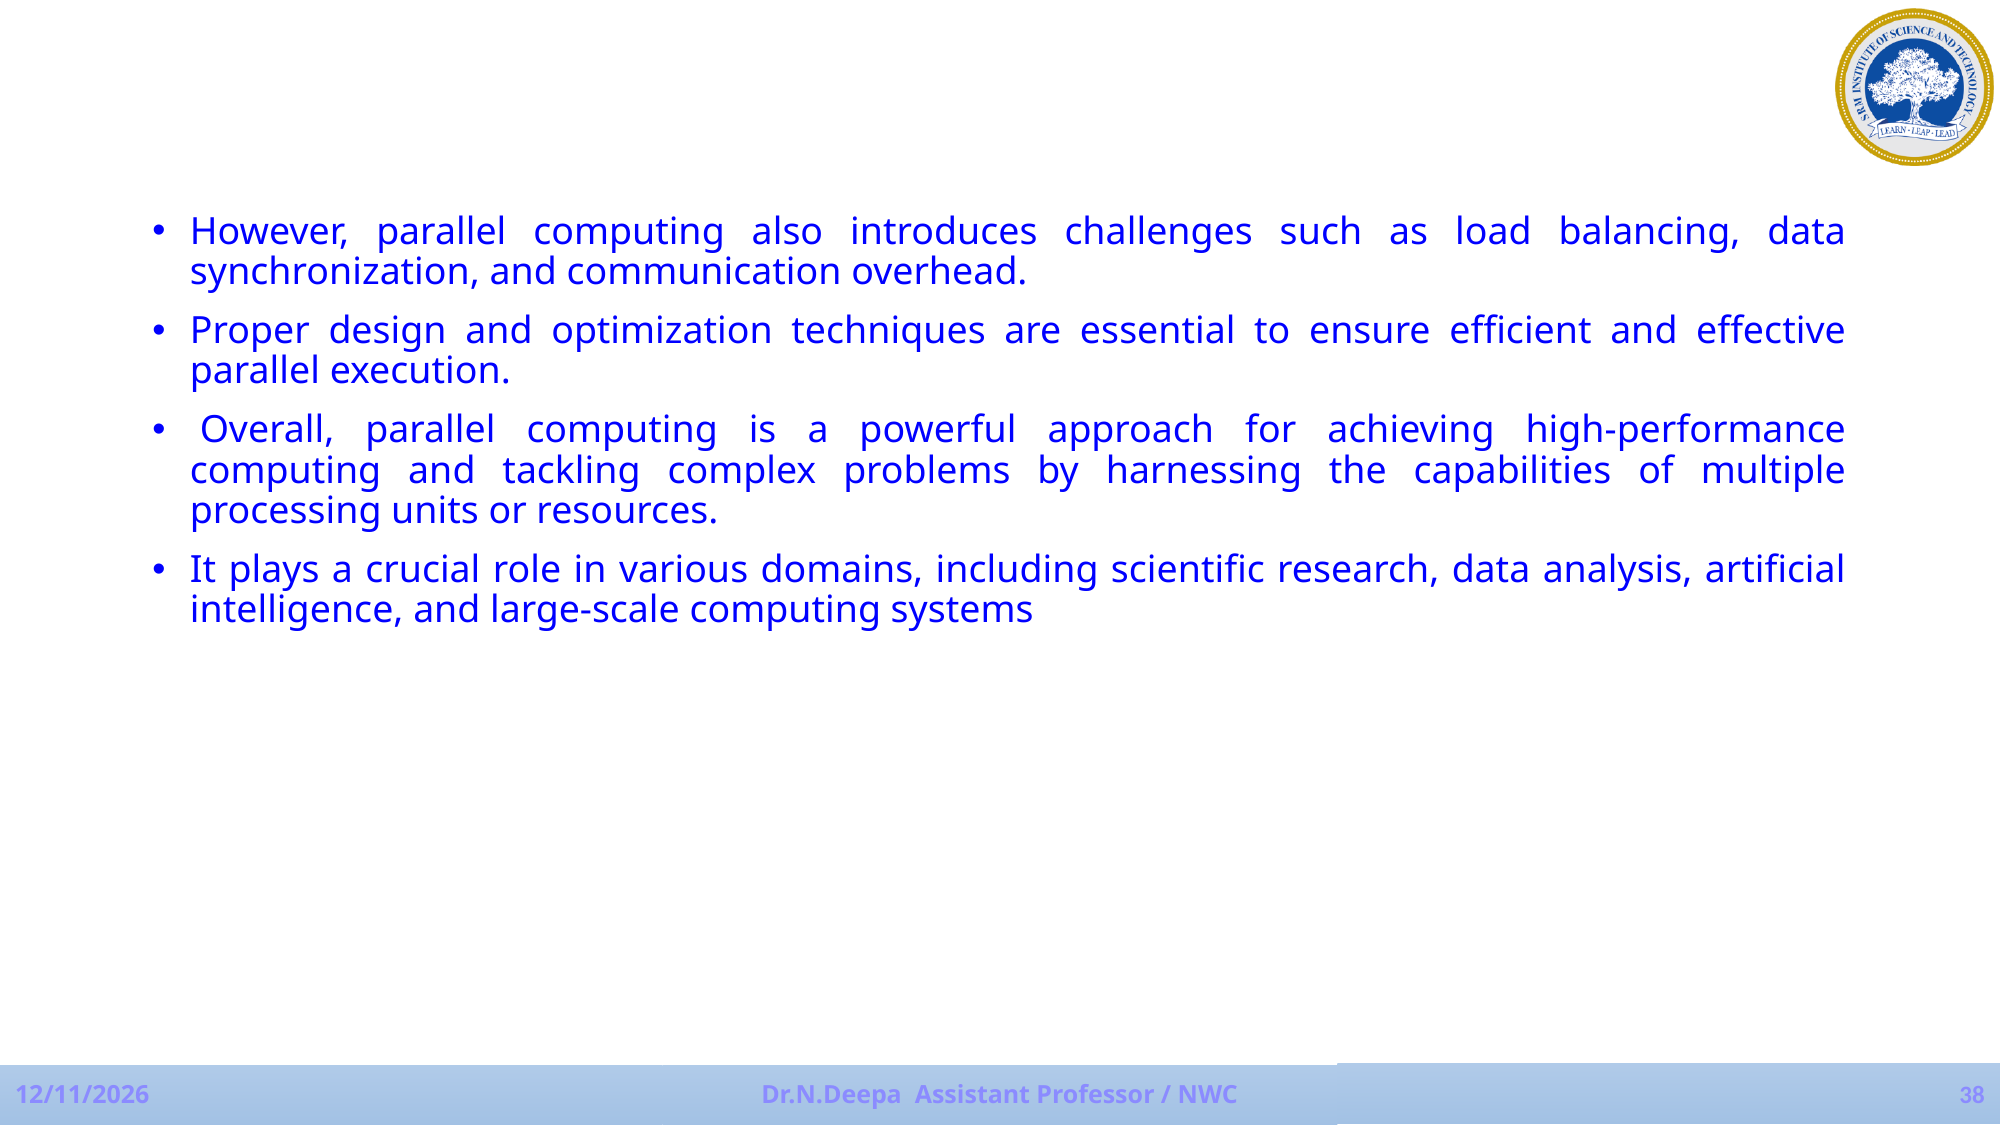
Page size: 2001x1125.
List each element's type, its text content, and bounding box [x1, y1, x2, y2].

list However, parallel computing also introduces challenges such as load balancing, data synchronization, and communication overhead. Proper design and optimization techniques are essential to ensure efficient and effective parallel execution. Overall, parallel computing is a powerful approach for achieving high-performance computing and tackling complex problems by harnessing the capabilities of multiple processing units or resources. It plays a crucial role in various domains, including scientific research, data analysis, artificial intelligence, and large-scale computing systems [137, 115, 1863, 980]
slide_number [0, 1065, 662, 1125]
picture [1835, 8, 1994, 166]
footer Dr.N.Deepa Assistant Professor / NWC [662, 1065, 1338, 1125]
slide_number 38 [1337, 1063, 2000, 1124]
